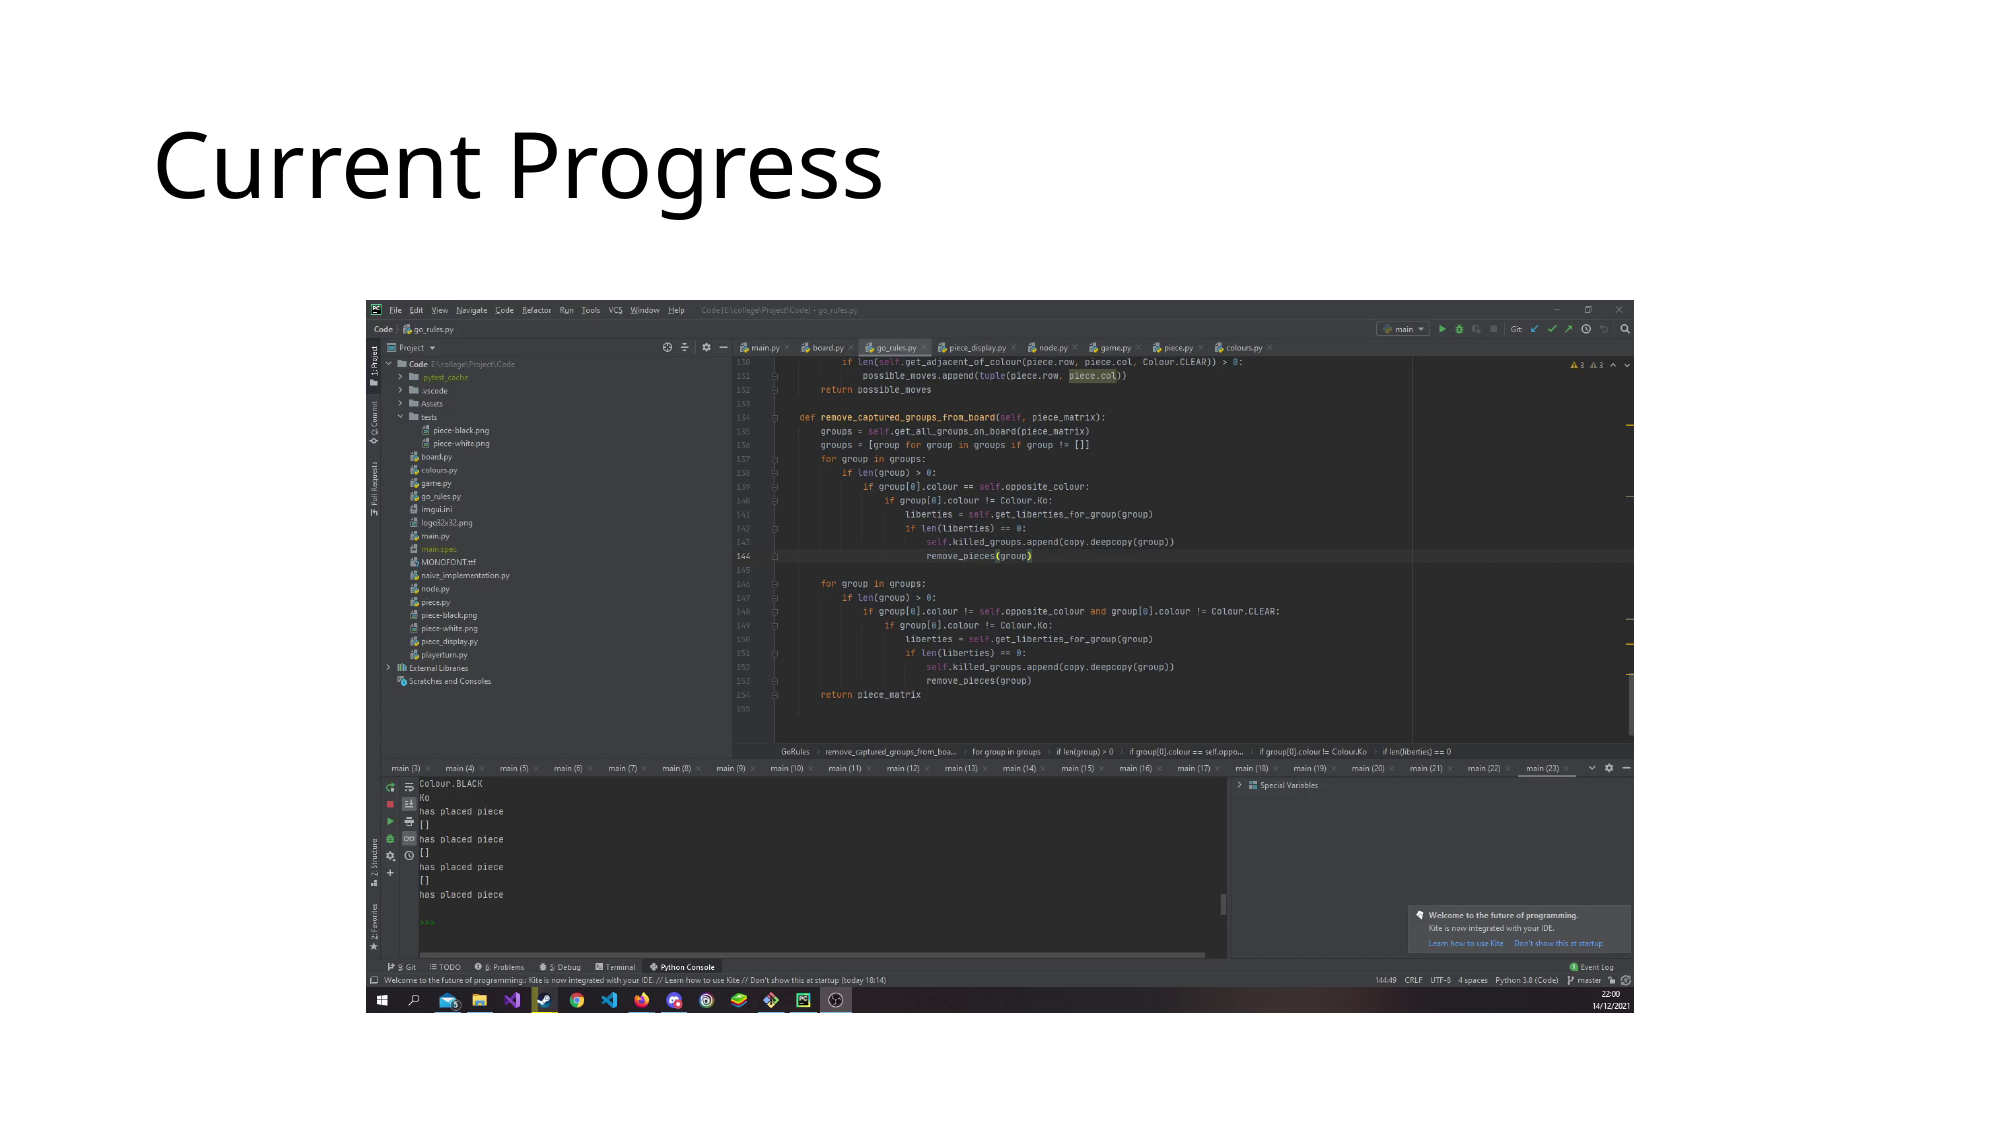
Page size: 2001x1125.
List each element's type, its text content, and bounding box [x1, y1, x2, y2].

title Current Progress [137, 59, 1863, 278]
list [365, 299, 1635, 1014]
